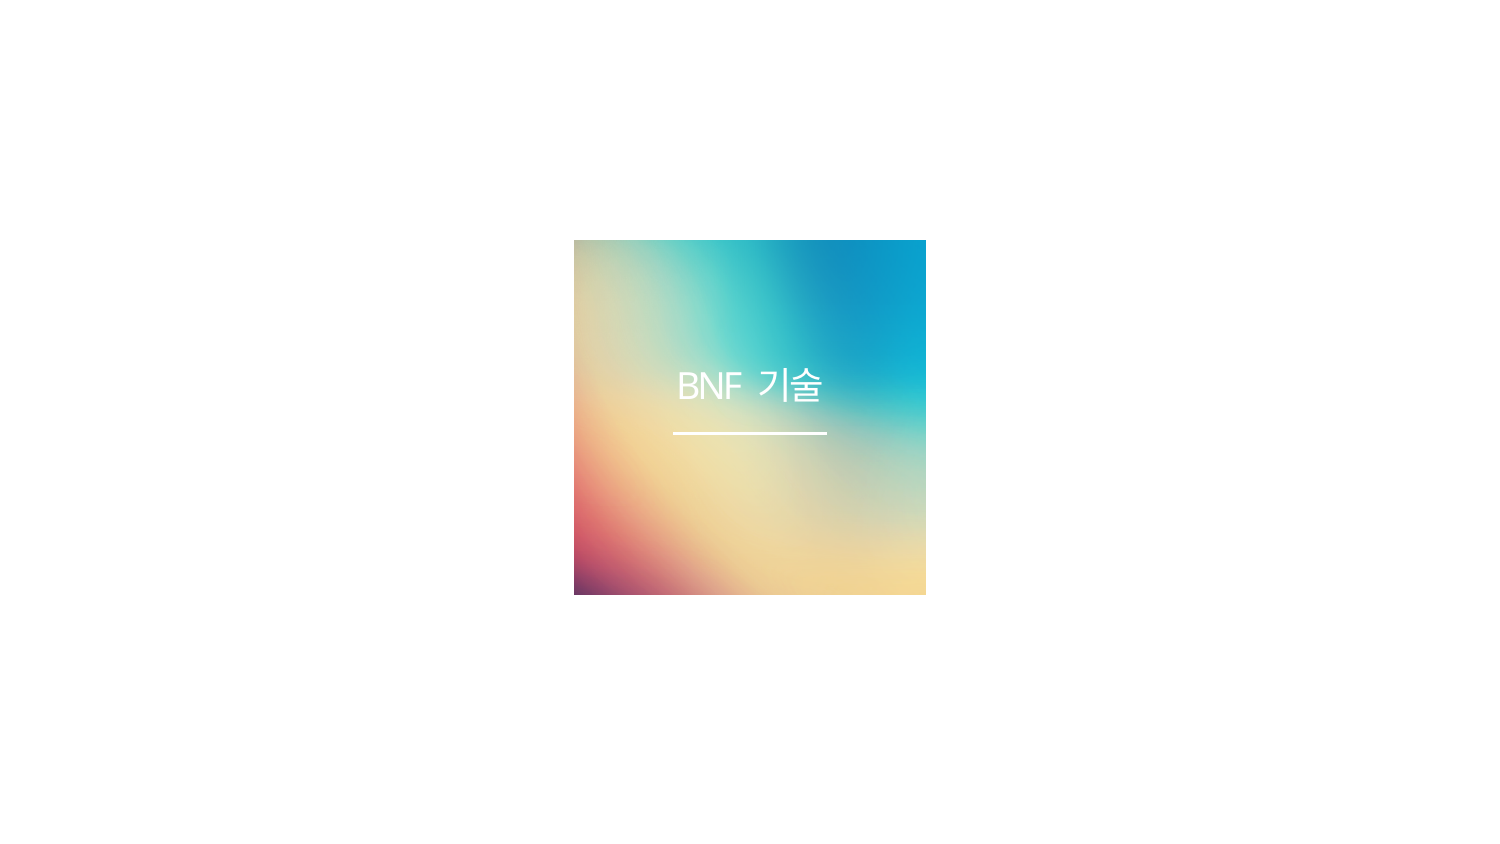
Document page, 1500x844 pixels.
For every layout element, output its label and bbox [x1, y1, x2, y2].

picture [574, 240, 926, 596]
